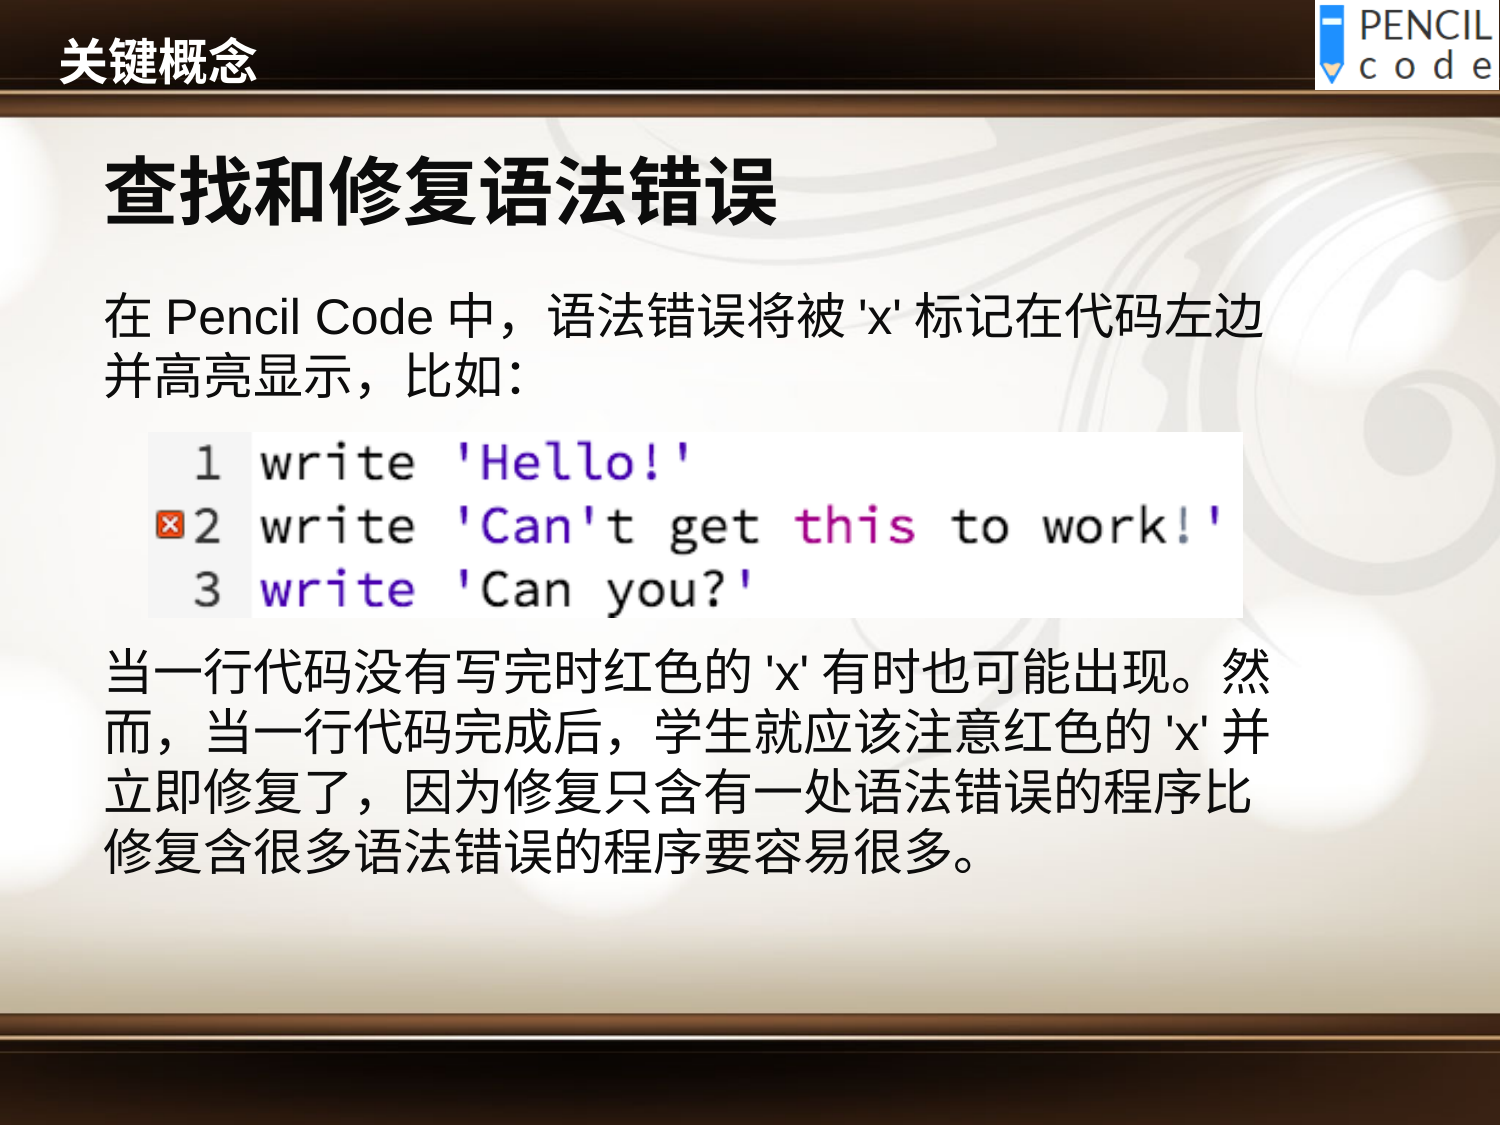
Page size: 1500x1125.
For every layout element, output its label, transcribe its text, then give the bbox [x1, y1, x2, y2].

text_box 当一行代码没有写完时红色的'x'有时也可能出现。然而，当一行代码完成后，学生就应该注意红色的'x'并立即修复了，因为修复只含有一处语法错误的程序比修复含很多语法错误的程序要容易很多。 [88, 633, 1303, 889]
title 关键概念 [43, 6, 1249, 115]
text_box 查找和修复语法错误 [88, 137, 809, 242]
text_box 在Pencil Code中，语法错误将被'x'标记在代码左边并高亮显示，比如： [88, 277, 1303, 412]
picture [0, 0, 1500, 1125]
